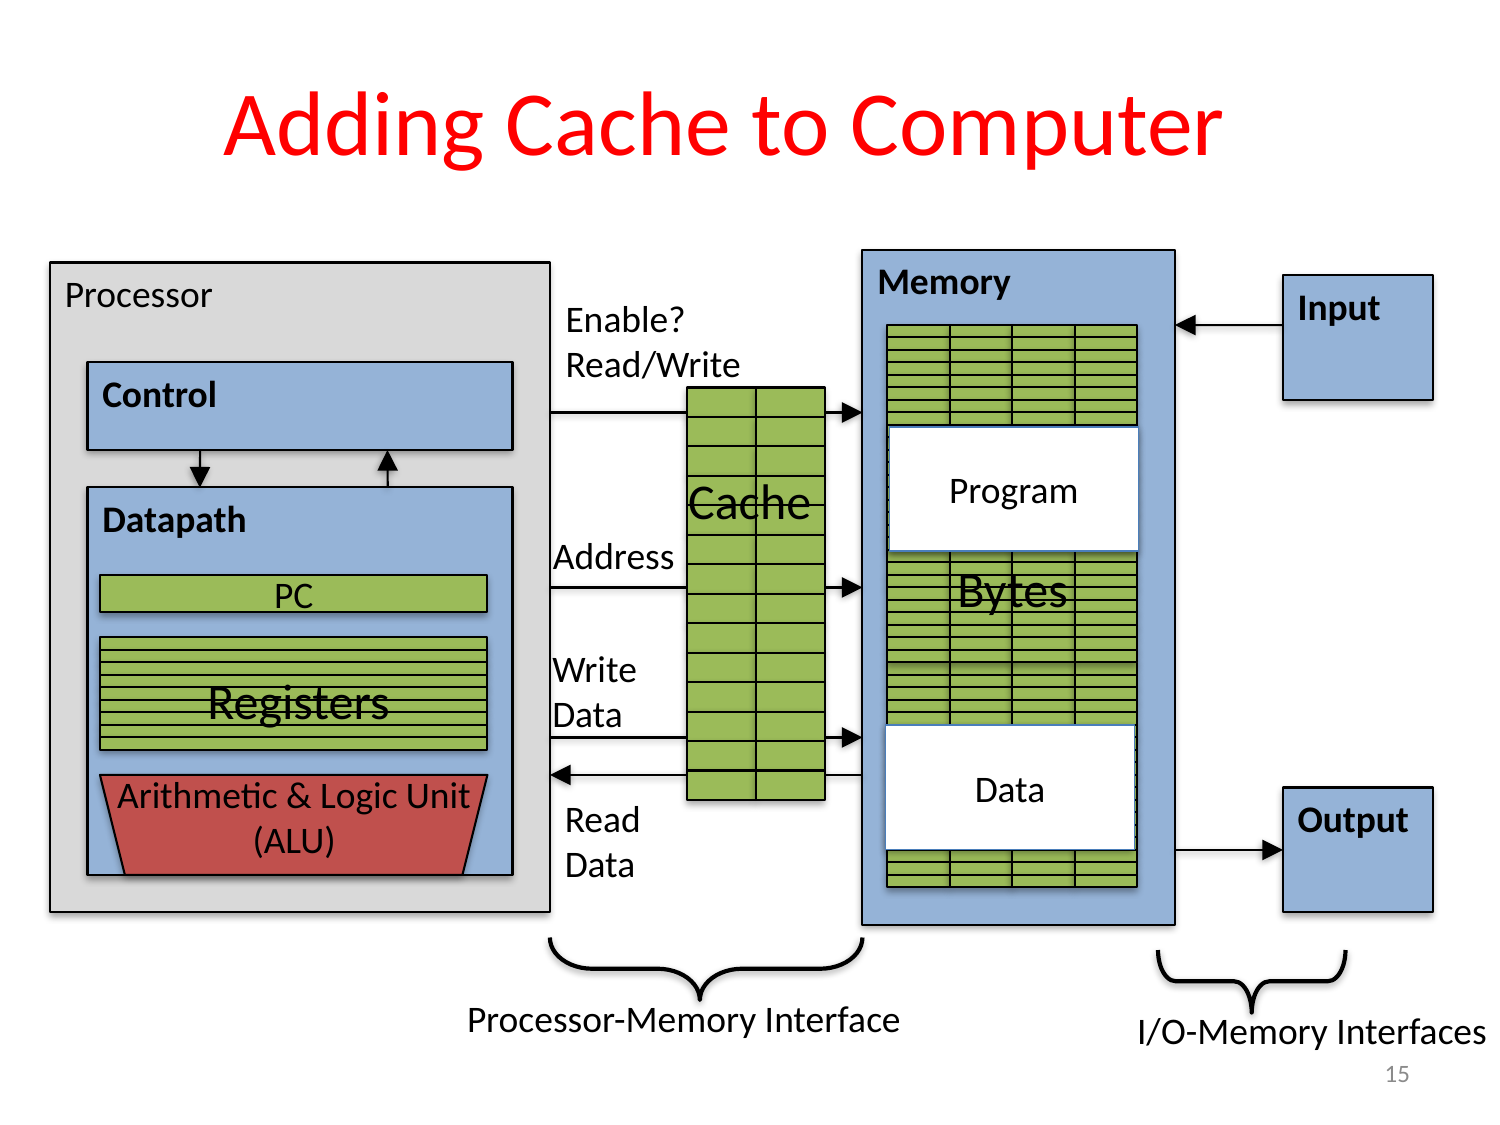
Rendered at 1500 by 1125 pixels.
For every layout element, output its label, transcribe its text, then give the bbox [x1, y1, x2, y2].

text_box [1120, 949, 1500, 1061]
slide_number 15 [1074, 1042, 1425, 1103]
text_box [99, 574, 444, 876]
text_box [449, 287, 919, 1049]
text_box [49, 262, 551, 913]
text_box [1174, 787, 1434, 913]
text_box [624, 387, 875, 801]
text_box Memory [862, 249, 1176, 926]
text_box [1174, 274, 1434, 401]
title Adding Cache to Computer [50, 24, 1400, 213]
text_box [923, 324, 1138, 888]
